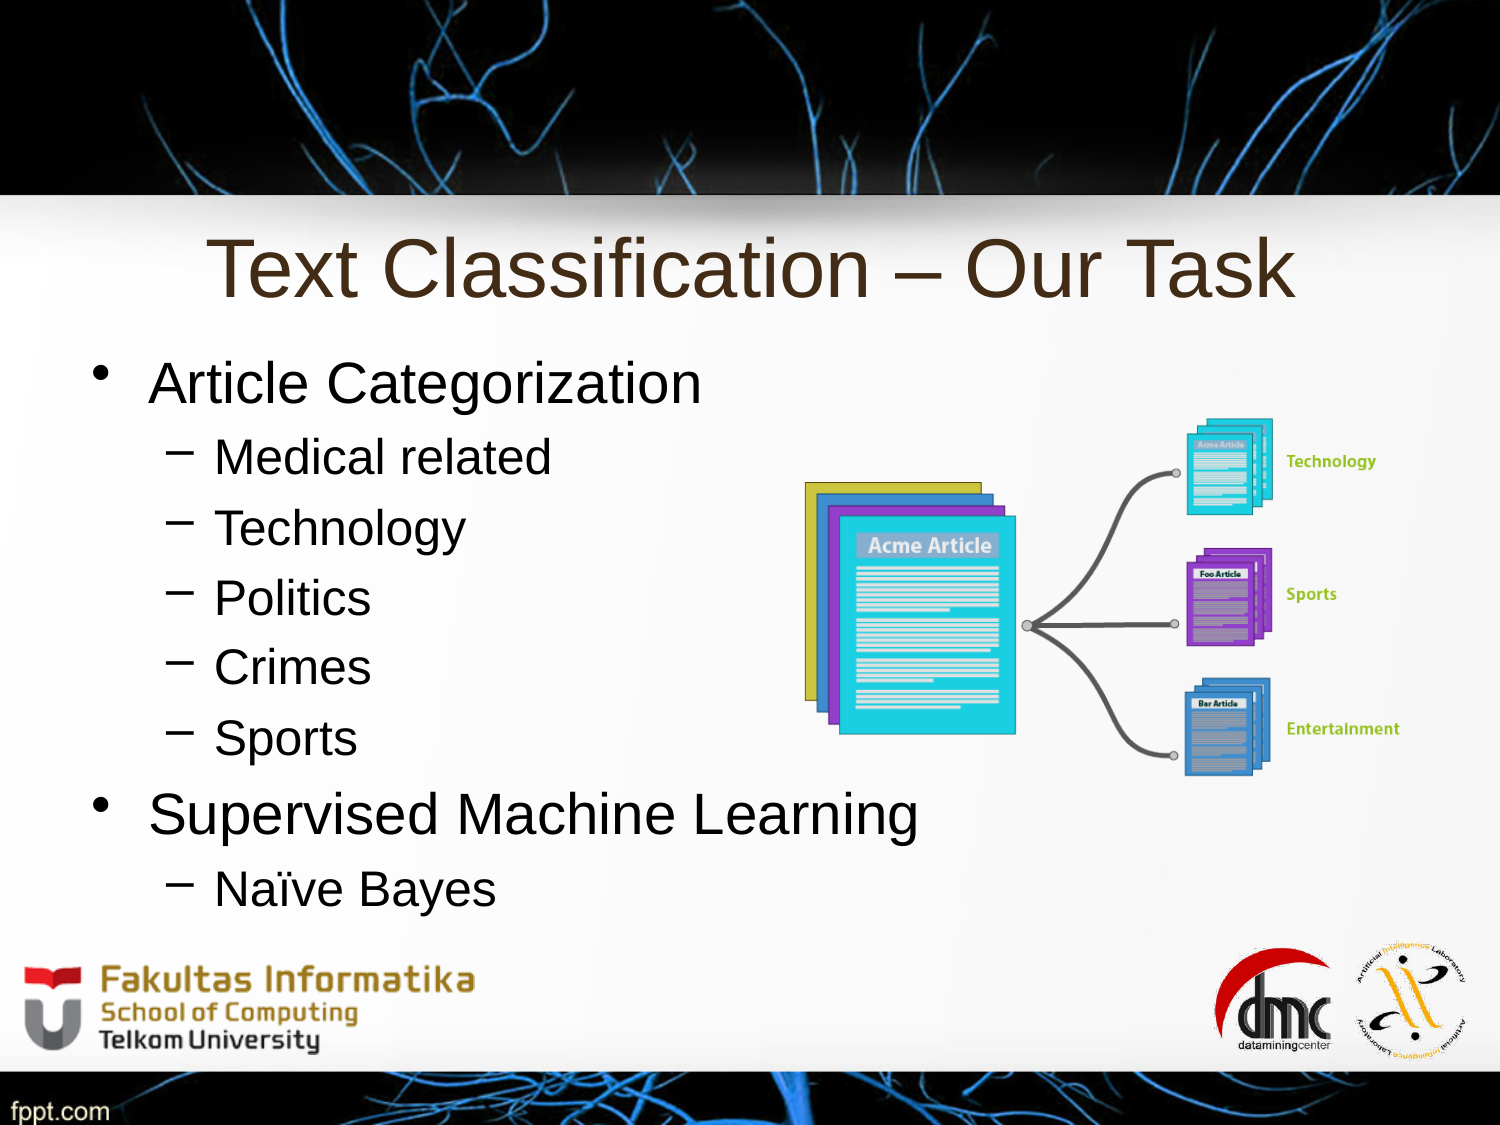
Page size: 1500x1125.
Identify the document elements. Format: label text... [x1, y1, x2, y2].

picture [0, 0, 1500, 1125]
list Article Categorization Medical related Technology Politics Crimes Sports Supervised Machine Learning Naïve Bayes [76, 337, 1427, 965]
title Text Classification – Our Task [76, 215, 1427, 313]
